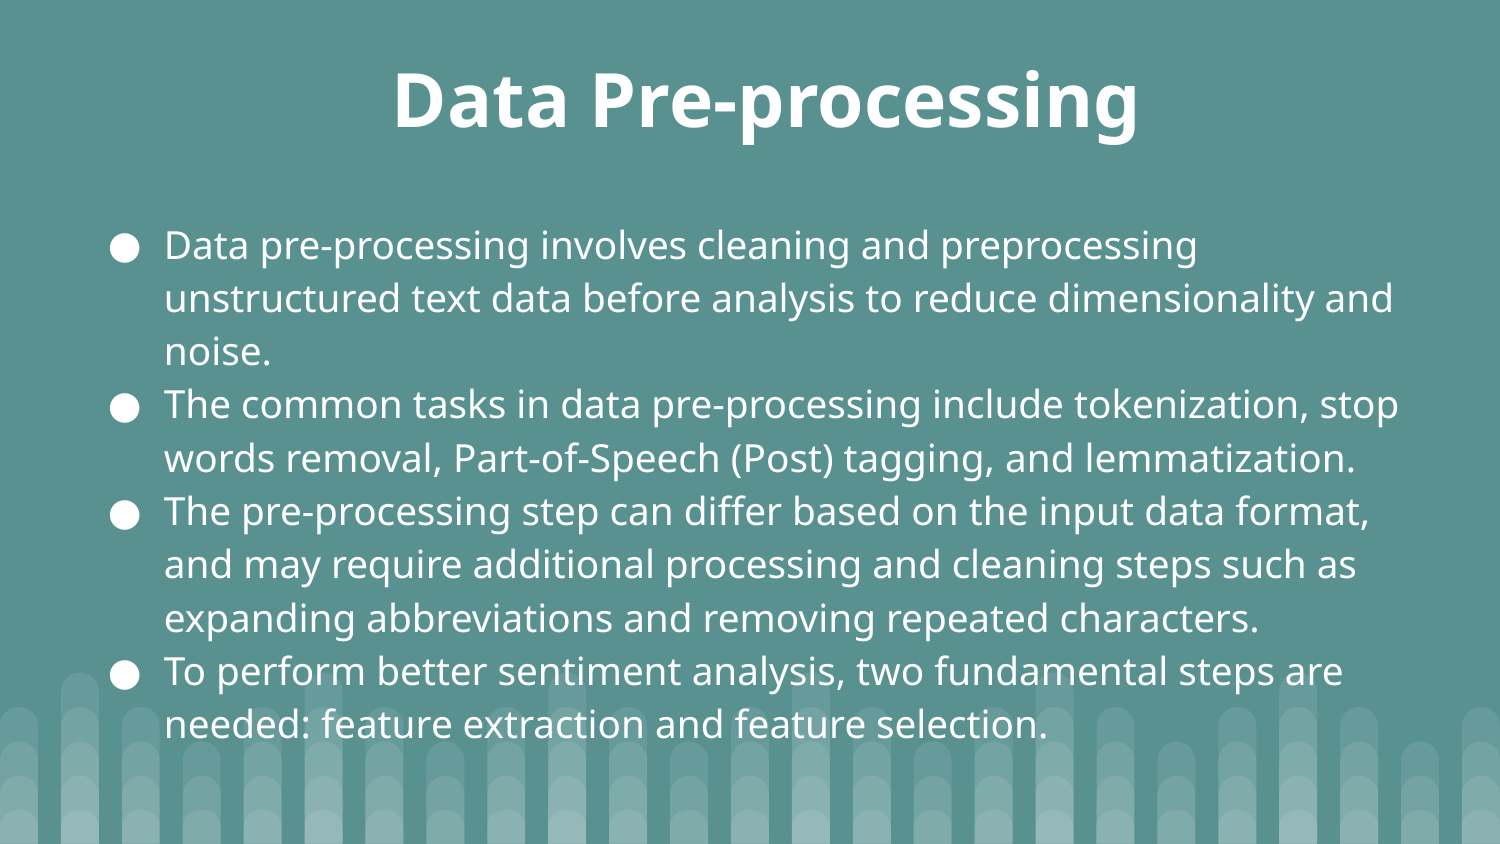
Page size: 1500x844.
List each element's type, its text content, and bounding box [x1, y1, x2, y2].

title Data Pre-processing [75, 31, 1458, 164]
list Data pre-processing involves cleaning and preprocessing unstructured text data before analysis to reduce dimensionality and noise. The common tasks in data pre-processing include tokenization, stop words removal, Part-of-Speech (Post) tagging, and lemmatization. The pre-processing step can differ based on the input data format, and may require additional processing and cleaning steps such as expanding abbreviations and removing repeated characters. To perform better sentiment analysis, two fundamental steps are needed: feature extraction and feature selection. [75, 198, 1458, 763]
